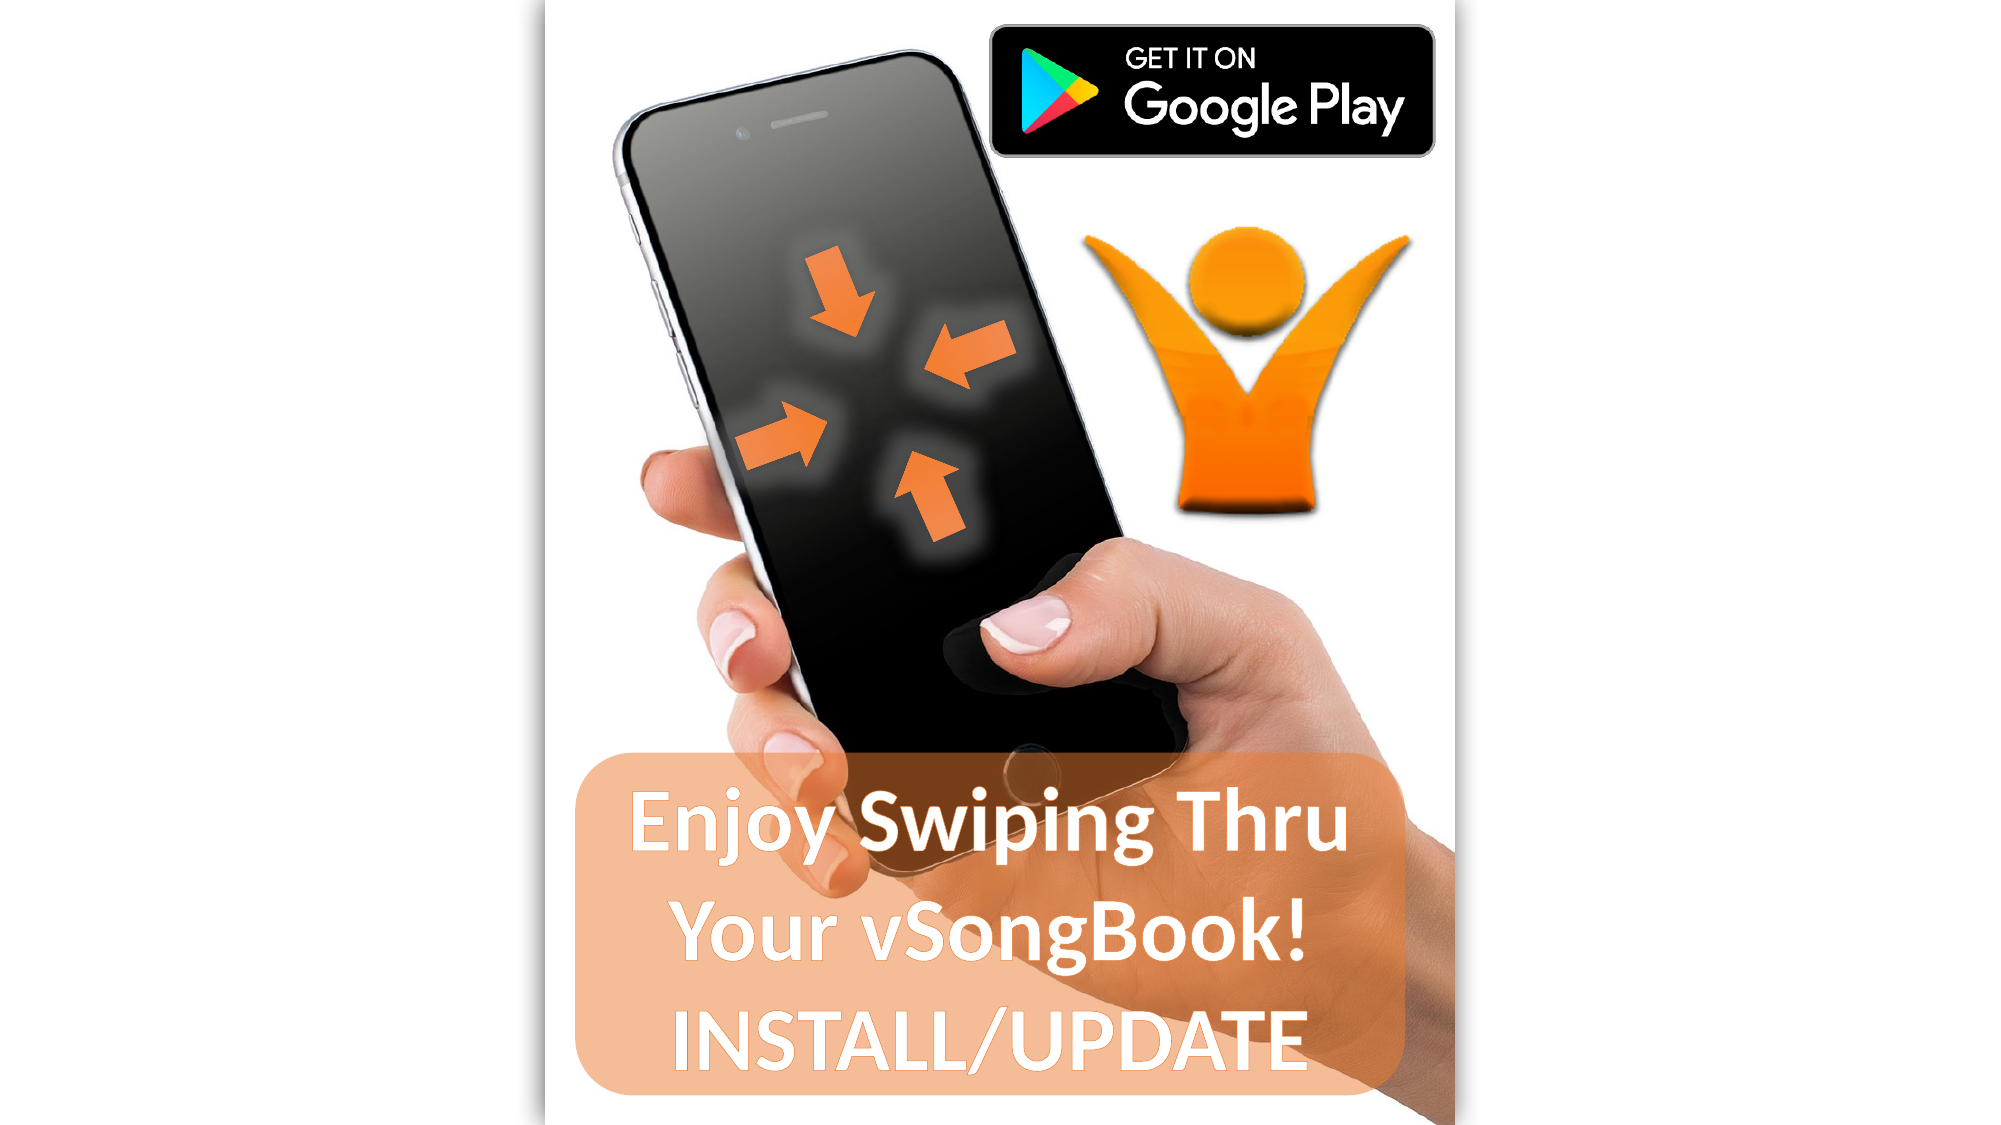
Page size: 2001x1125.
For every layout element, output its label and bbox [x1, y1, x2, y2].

picture [545, 0, 1468, 1125]
